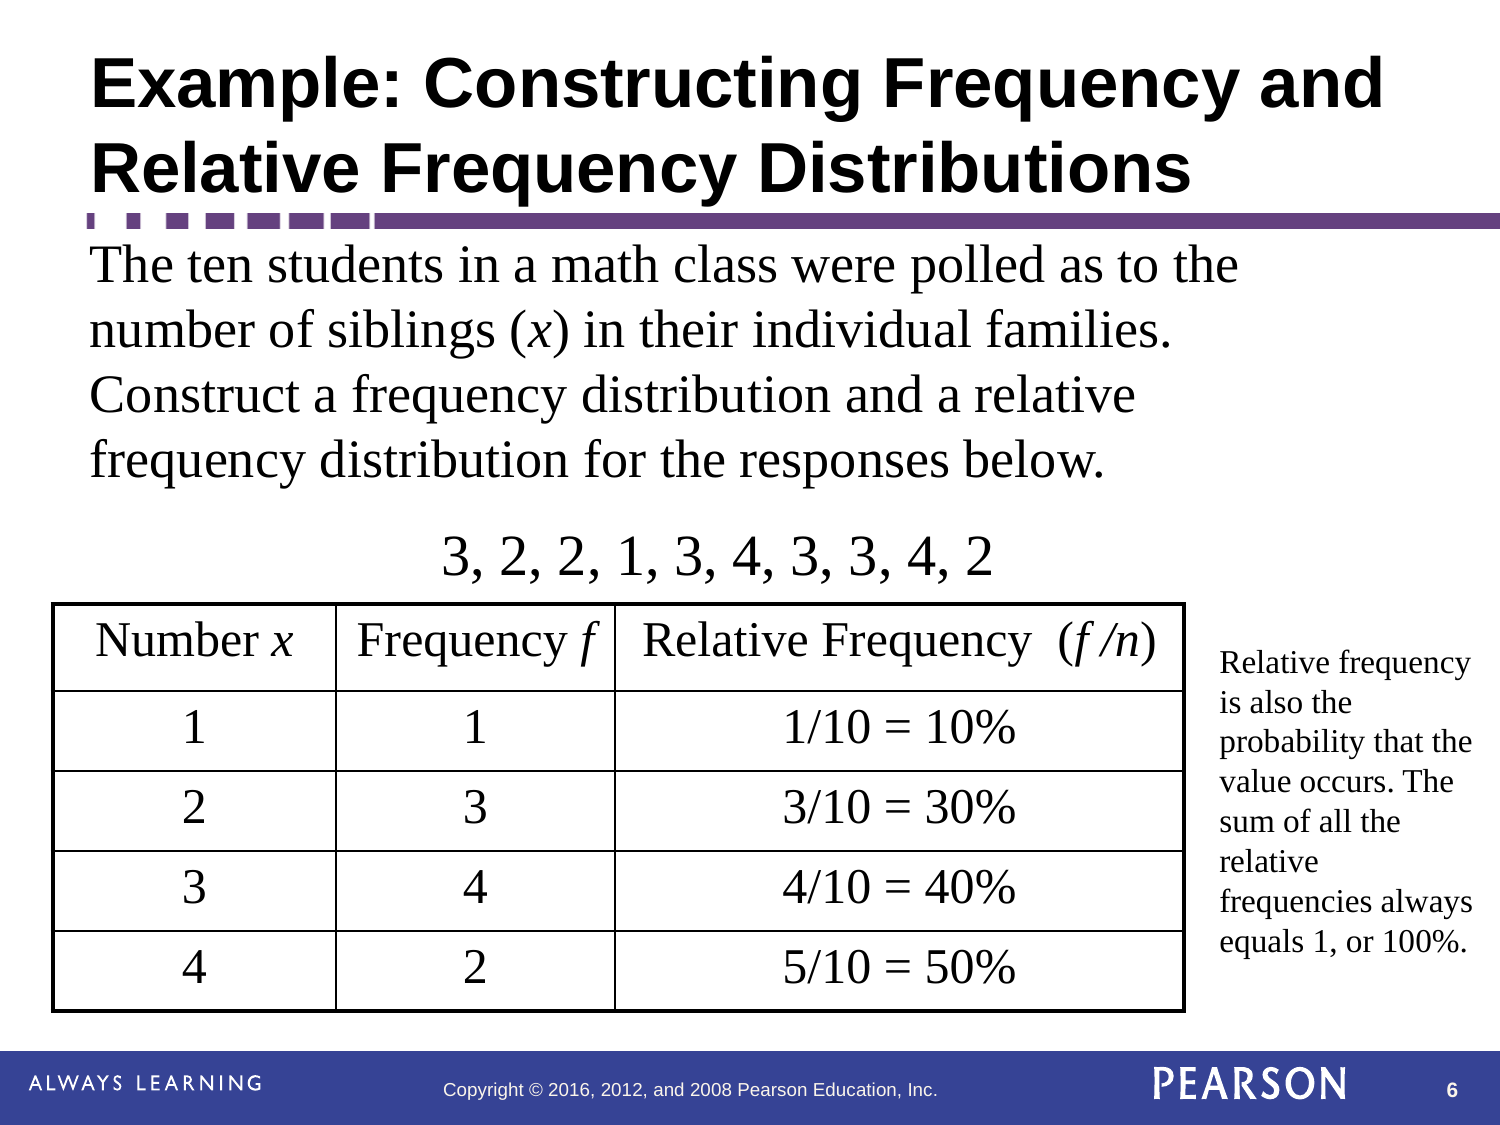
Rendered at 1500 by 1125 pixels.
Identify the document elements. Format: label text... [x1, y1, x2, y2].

table_cell 3 [337, 772, 614, 850]
text_box The ten students in a math class were polled as to the number of siblings (x) in their individual families. Construct a frequency distribution and a relative frequency distribution for the responses below. 3, 2, 2, 1, 3, 4, 3, 3, 4, 2 [75, 220, 1375, 595]
table_header Relative Frequency (f /n) [616, 606, 1182, 690]
table_cell 2 [55, 772, 335, 850]
table_cell 1 [55, 692, 335, 770]
table_cell 4/10 = 40% [616, 852, 1182, 930]
table_cell 1 [337, 692, 614, 770]
text_box Relative frequency is also the probability that the value occurs. The sum of all the relative frequencies always equals 1, or 100%. [1204, 632, 1490, 967]
table_cell 1/10 = 10% [616, 692, 1182, 770]
table_cell 4 [337, 852, 614, 930]
table_header Frequency f [337, 606, 614, 690]
picture [60, 213, 1500, 229]
table_cell 3/10 = 30% [616, 772, 1182, 850]
table_cell 3 [55, 852, 335, 930]
table_cell 2 [337, 932, 614, 1009]
table_cell 5/10 = 50% [616, 932, 1182, 1009]
title Example: Constructing Frequency and Relative Frequency Distributions [75, 27, 1425, 215]
table_header Number x [55, 606, 335, 690]
table_cell 4 [55, 932, 335, 1009]
